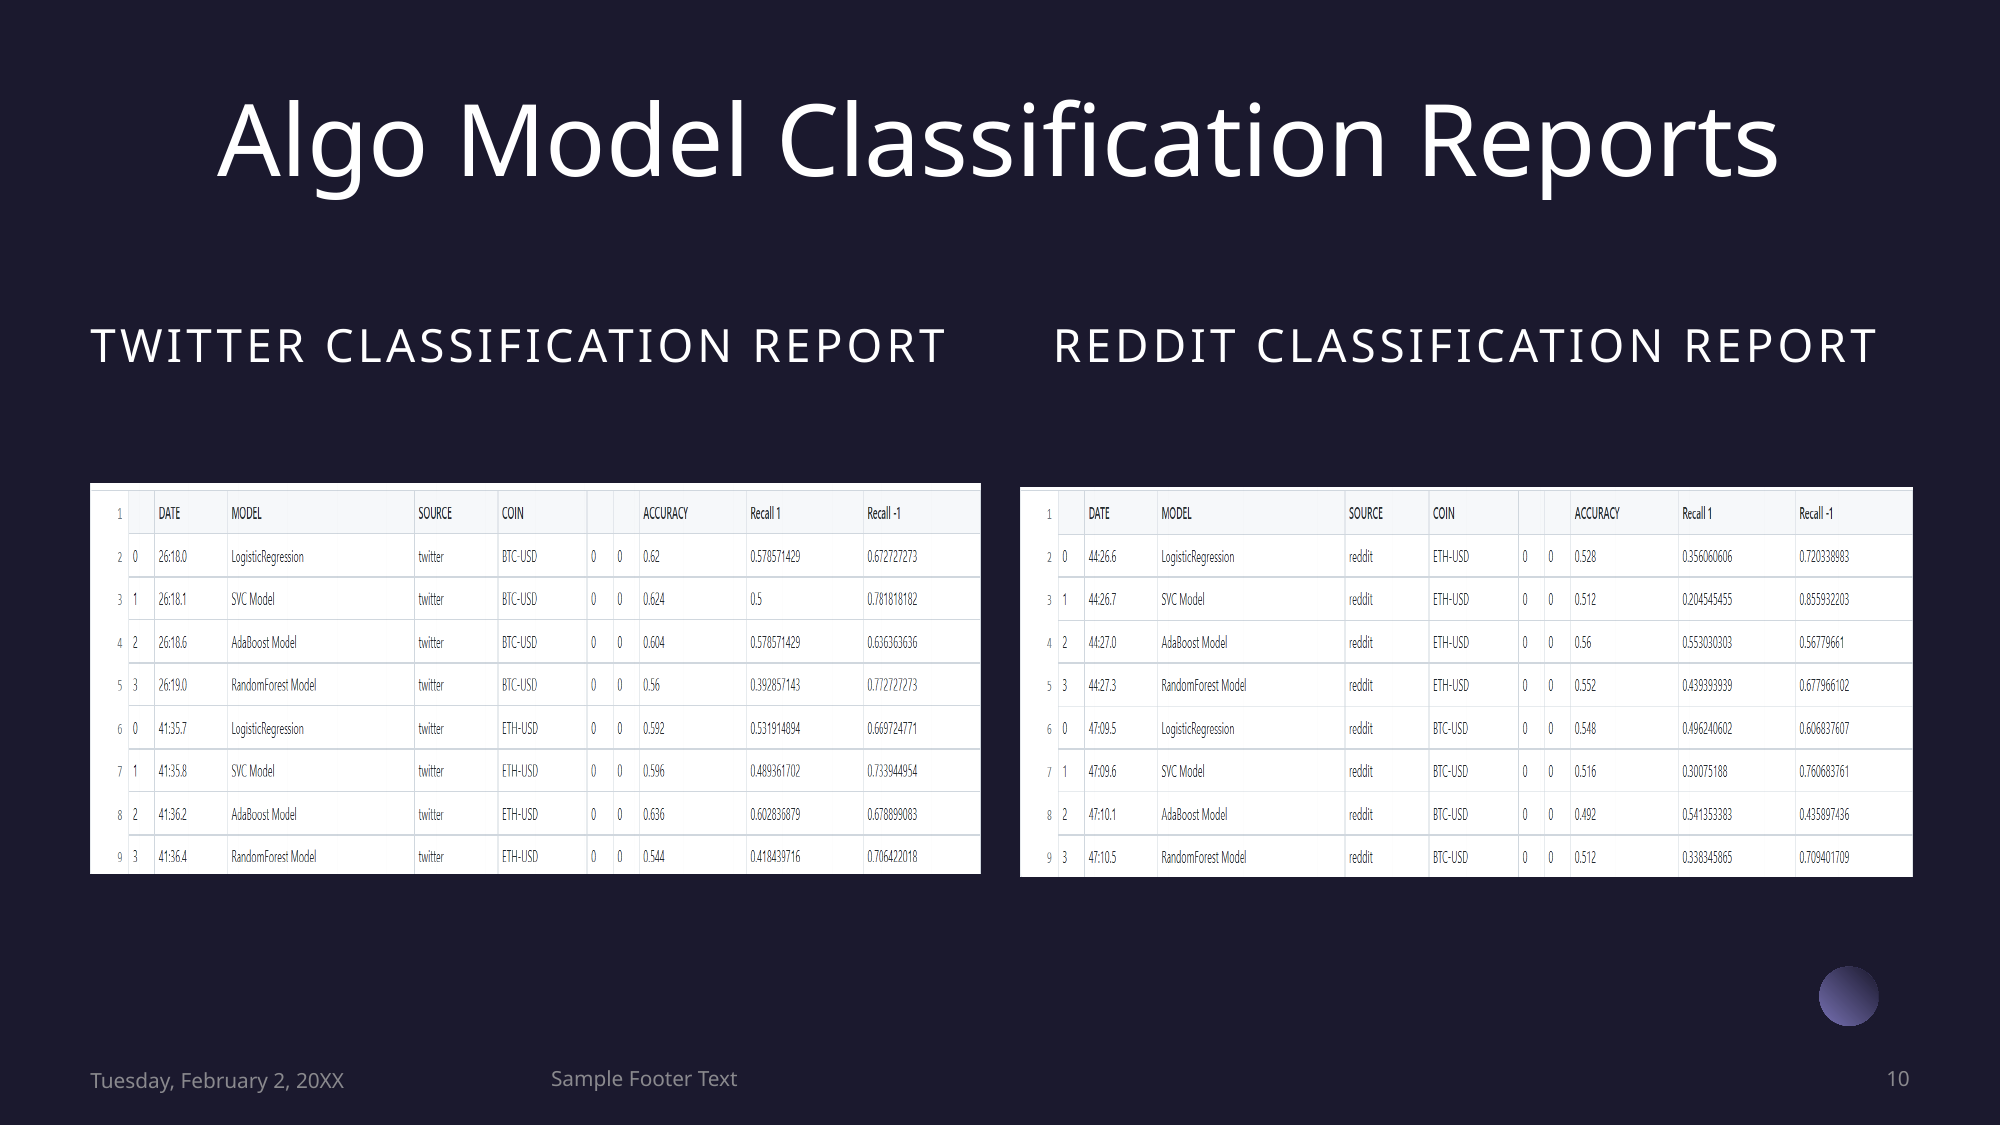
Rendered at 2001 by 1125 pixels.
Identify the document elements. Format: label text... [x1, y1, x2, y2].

footer Sample Footer Text [551, 1067, 1598, 1093]
list Twitter Classification Report [90, 283, 983, 372]
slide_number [90, 1067, 522, 1093]
title Algo Model Classification Reports [90, 90, 1911, 225]
slide_number 10 [1632, 1067, 1910, 1093]
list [90, 483, 981, 874]
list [1020, 487, 1913, 877]
list Reddit Classification Report [1019, 283, 1911, 372]
